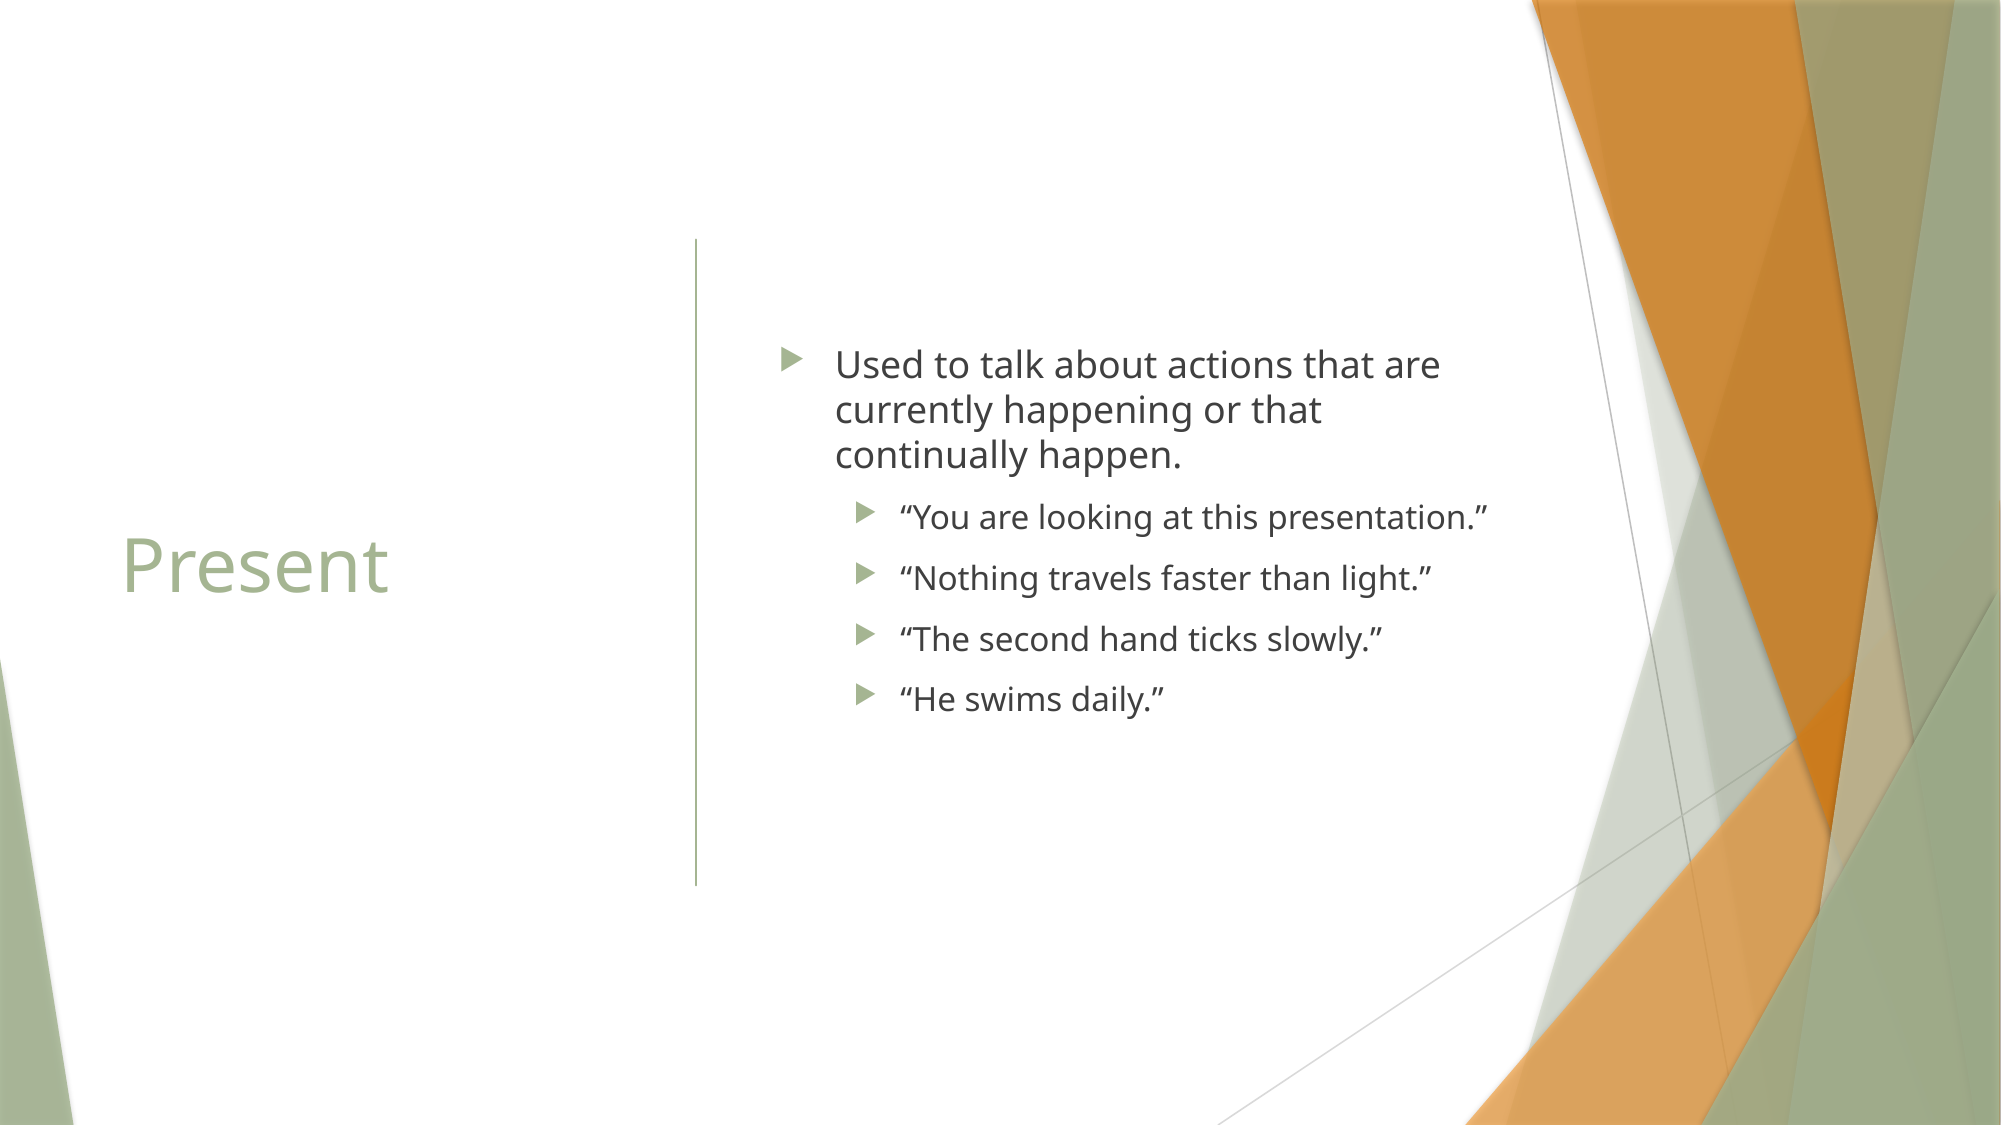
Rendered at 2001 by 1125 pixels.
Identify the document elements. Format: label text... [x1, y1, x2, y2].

list Used to talk about actions that are currently happening or that continually happen. “You are looking at this presentation.” “Nothing travels faster than light.” “The second hand ticks slowly.” “He swims daily.” [763, 133, 1522, 991]
title Present [105, 133, 658, 991]
